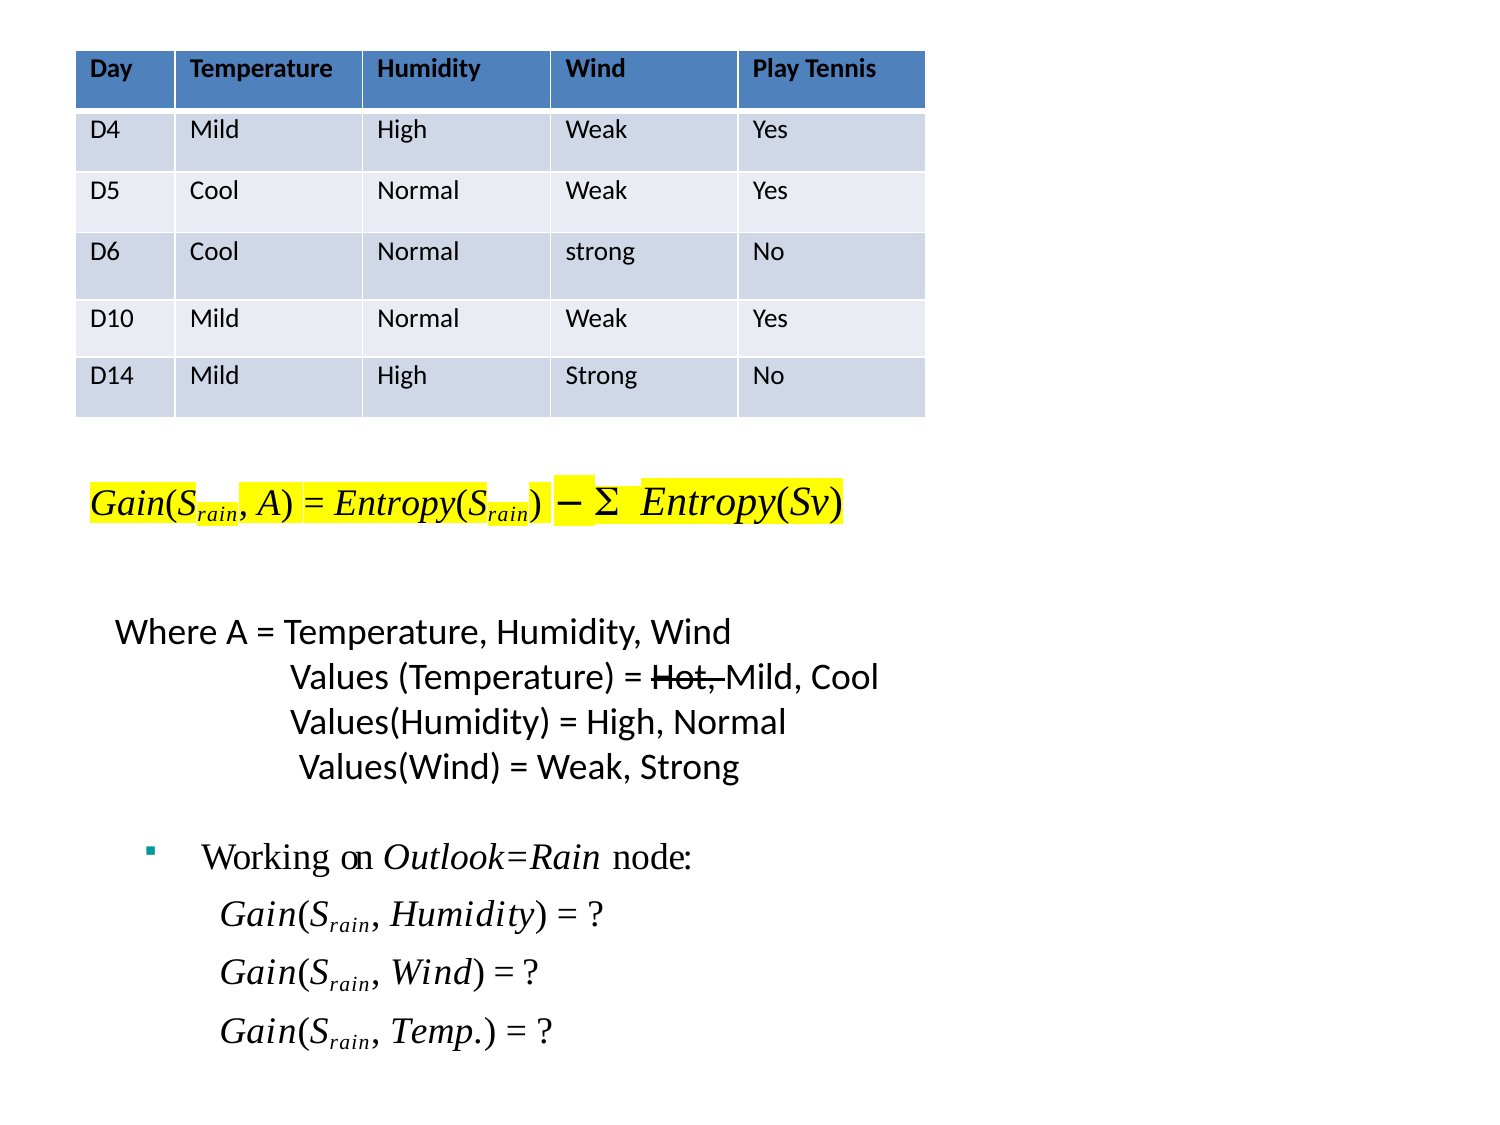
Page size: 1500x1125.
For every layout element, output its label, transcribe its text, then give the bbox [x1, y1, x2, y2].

table_cell Yes [739, 173, 925, 232]
text_box Where A = Temperature, Humidity, Wind Values (Temperature) = Hot, Mild, Cool Values(Humidity) = High, Normal Values(Wind) = Weak, Strong [99, 599, 1050, 795]
table_cell Normal [363, 301, 550, 356]
table_cell Cool [176, 233, 362, 299]
table_cell Yes [739, 301, 925, 356]
table_cell Weak [551, 173, 737, 232]
text_box Working on Outlook=Rain node: Gain(Srain, Humidity) = ? Gain(Srain, Wind) = ? Gain(Srain, Temp.) = ? [125, 824, 876, 1062]
table_cell Strong [551, 358, 737, 417]
table_cell High [363, 358, 550, 417]
table_cell Cool [176, 173, 362, 232]
table_cell Yes [739, 114, 925, 171]
table_cell Mild [176, 114, 362, 171]
table_header Wind [551, 51, 737, 108]
table_cell No [739, 233, 925, 299]
table_cell High [363, 114, 550, 171]
table_cell Normal [363, 173, 550, 232]
table_cell D10 [76, 301, 174, 356]
table_header Humidity [363, 51, 550, 108]
table_cell D4 [76, 114, 174, 171]
table_cell No [739, 358, 925, 417]
table_cell Weak [551, 301, 737, 356]
table_cell Normal [363, 233, 550, 299]
table_cell D6 [76, 233, 174, 299]
table_cell strong [551, 233, 737, 299]
table_cell Mild [176, 301, 362, 356]
table_cell D5 [76, 173, 174, 232]
table_header Temperature [176, 51, 362, 108]
table_header Play Tennis [739, 51, 925, 108]
table_cell Weak [551, 114, 737, 171]
table_cell Mild [176, 358, 362, 417]
table_header Day [76, 51, 174, 108]
table_cell D14 [76, 358, 174, 417]
